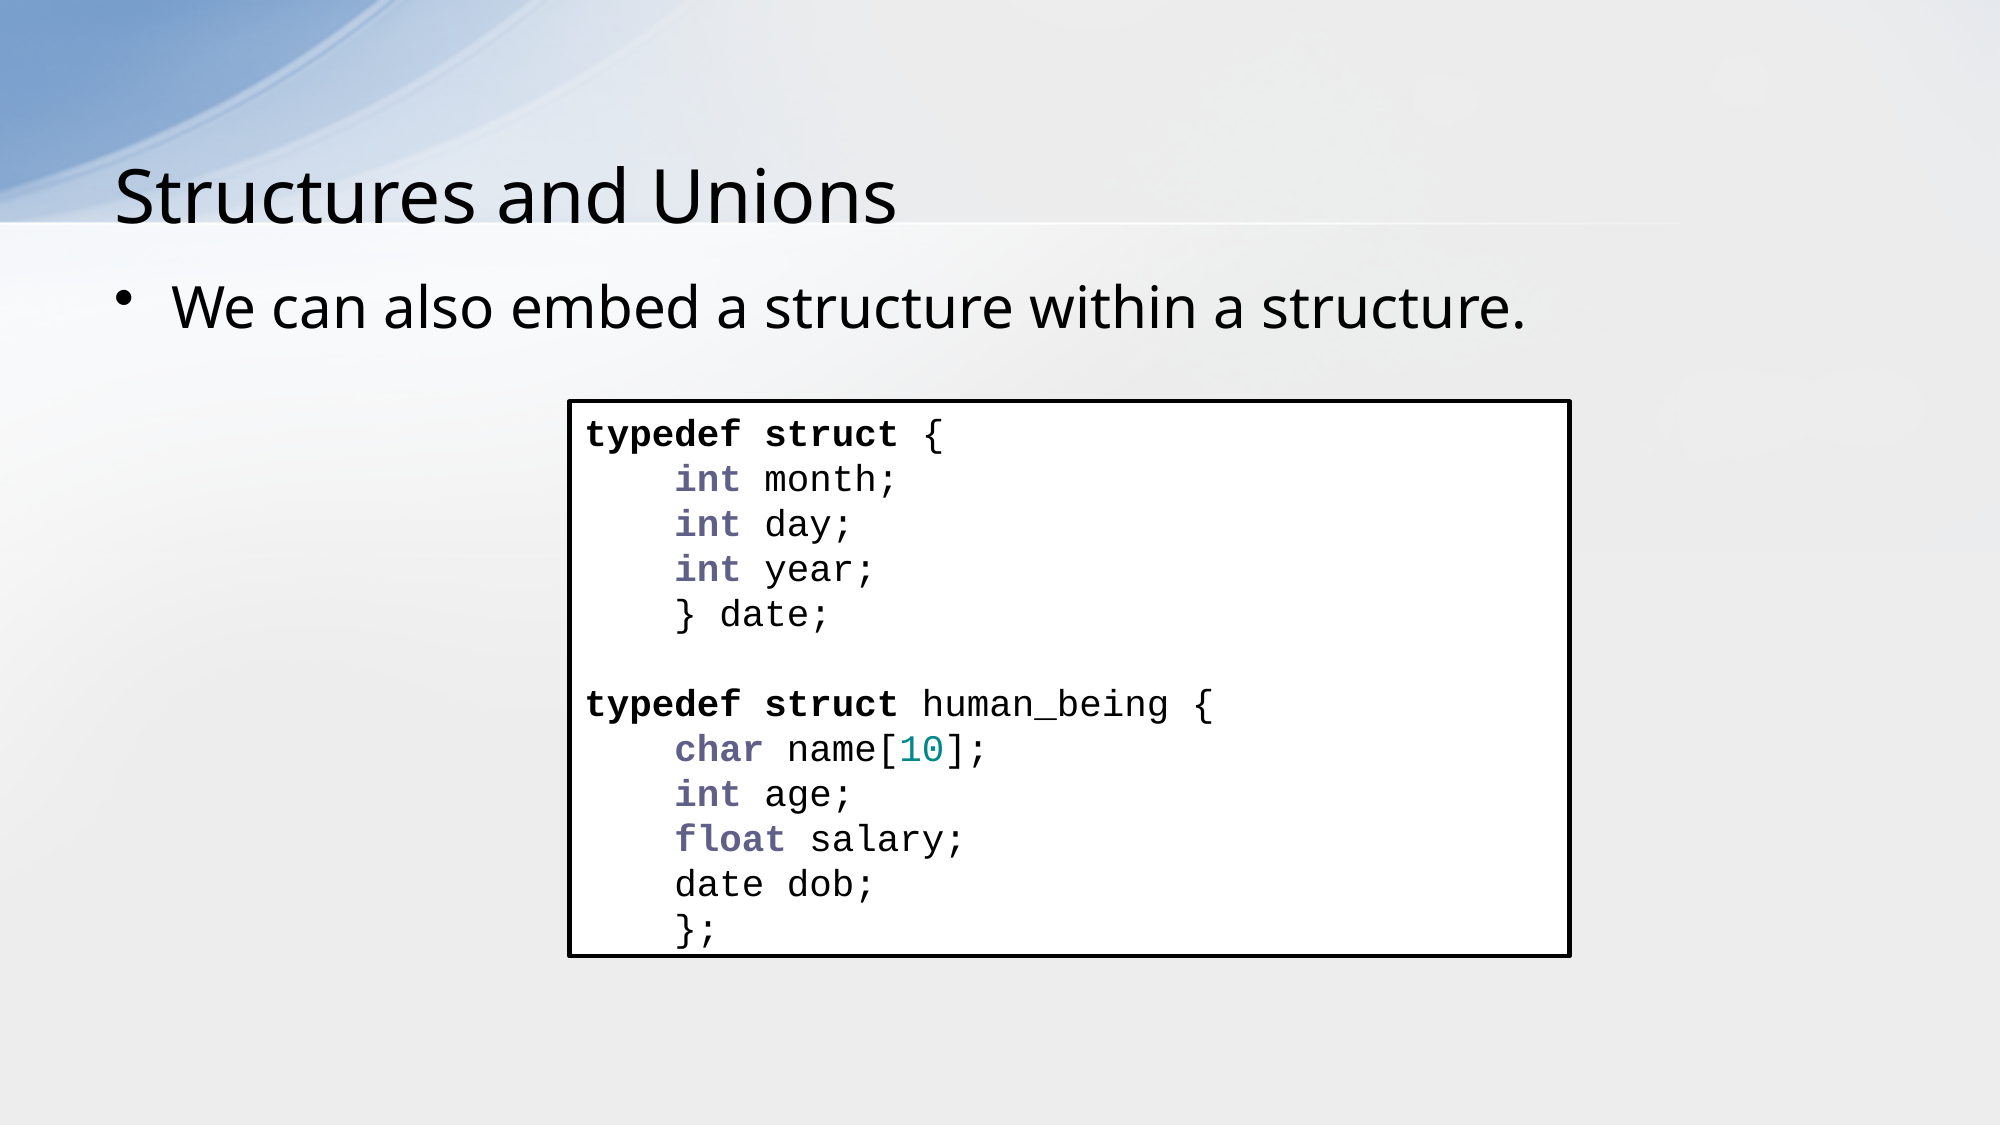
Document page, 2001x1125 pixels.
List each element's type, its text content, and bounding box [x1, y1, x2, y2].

list We can also embed a structure within a structure. [99, 262, 1900, 1005]
text_box typedef struct { int month; int day; int year; } date; typedef struct human_being { char name[10]; int age; float salary; date dob; }; [567, 399, 1572, 958]
title Structures and Unions [99, 58, 1900, 247]
picture [0, 0, 2000, 1125]
